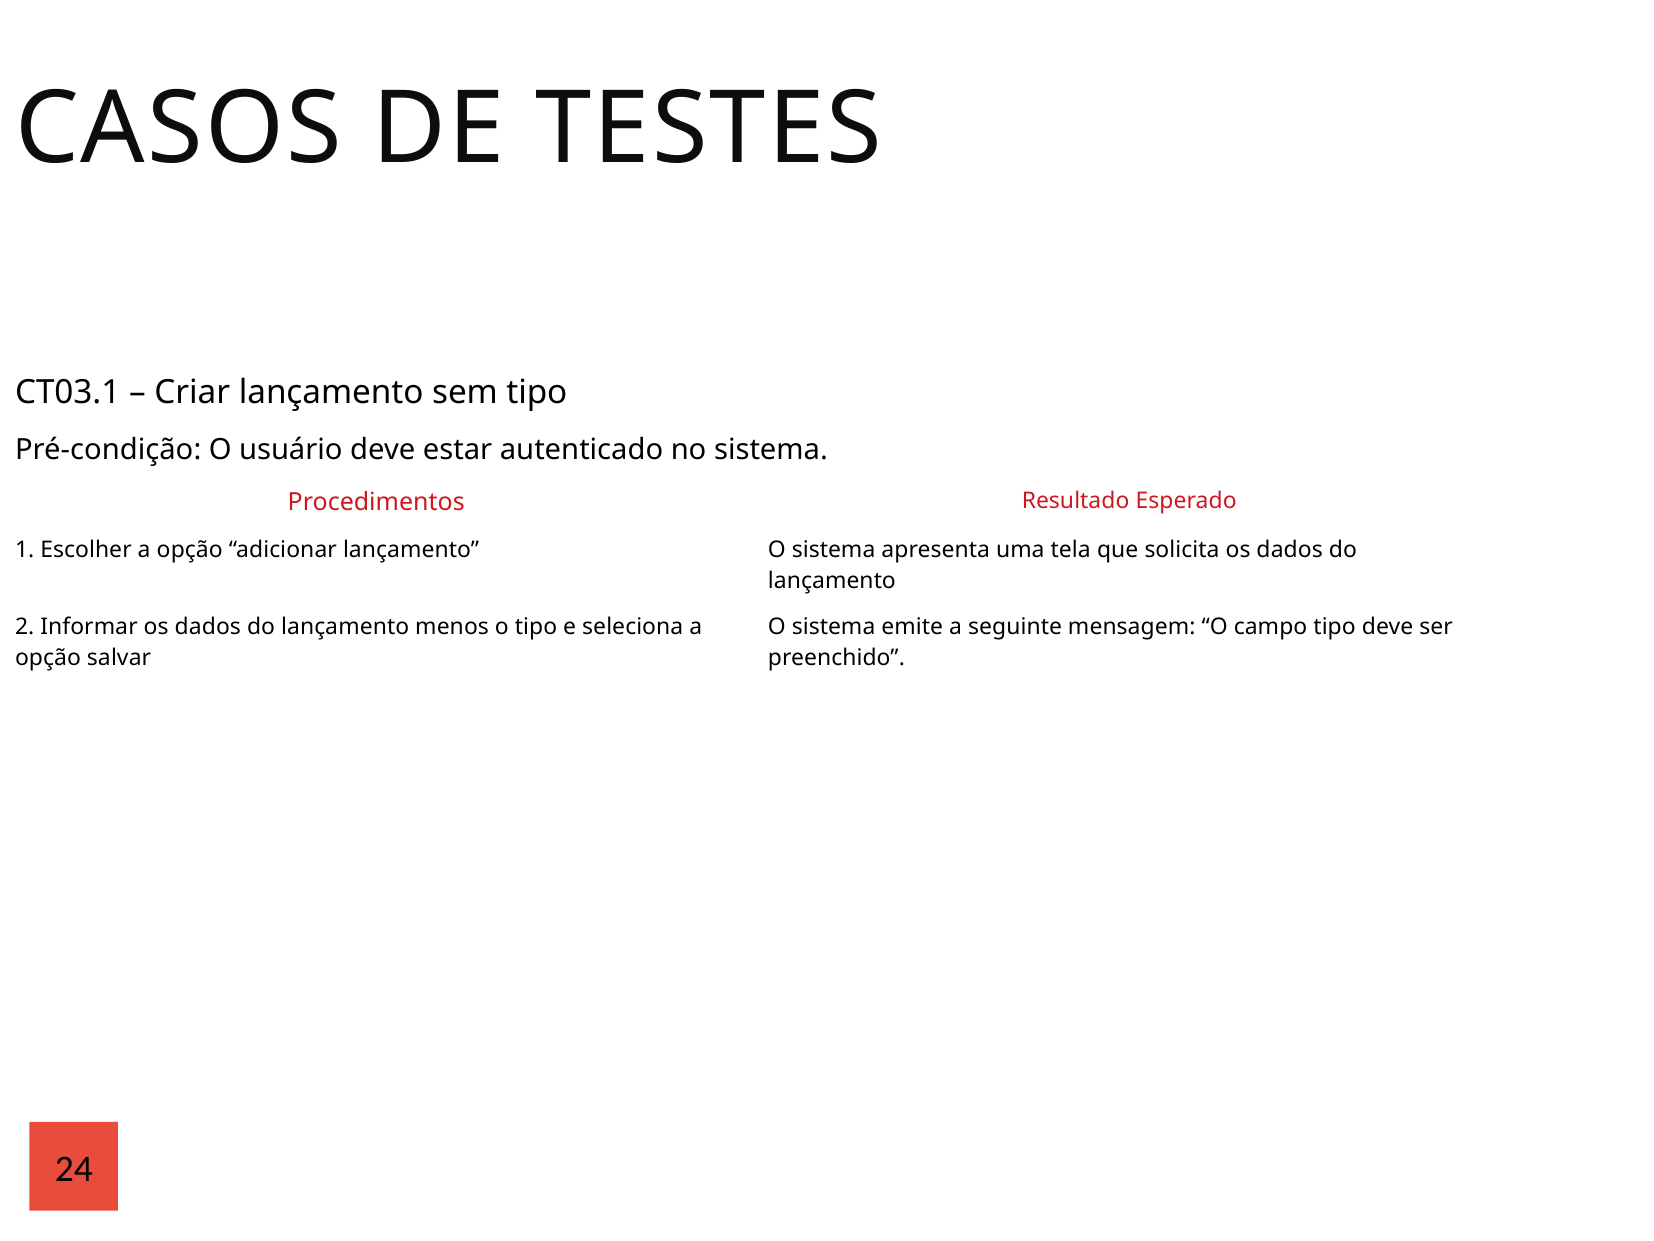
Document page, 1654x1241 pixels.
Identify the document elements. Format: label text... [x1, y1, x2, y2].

table_cell O sistema emite a seguinte mensagem: “O campo tipo deve ser preenchido”. [753, 603, 1506, 711]
table_cell 2. Informar os dados do lançamento menos o tipo e seleciona a opção salvar [0, 603, 753, 711]
table_cell Procedimentos [0, 476, 753, 525]
table_header CT03.1 – Criar lançamento sem tipo [0, 361, 1506, 421]
table_cell Resultado Esperado [753, 476, 1506, 525]
table_cell O sistema apresenta uma tela que solicita os dados do lançamento [753, 525, 1506, 603]
title Casos de Testes [0, 59, 1536, 207]
table_cell 1. Escolher a opção “adicionar lançamento” [0, 525, 753, 603]
text_box 24 [29, 1121, 118, 1211]
table_cell Pré-condição: O usuário deve estar autenticado no sistema. [0, 421, 1506, 476]
